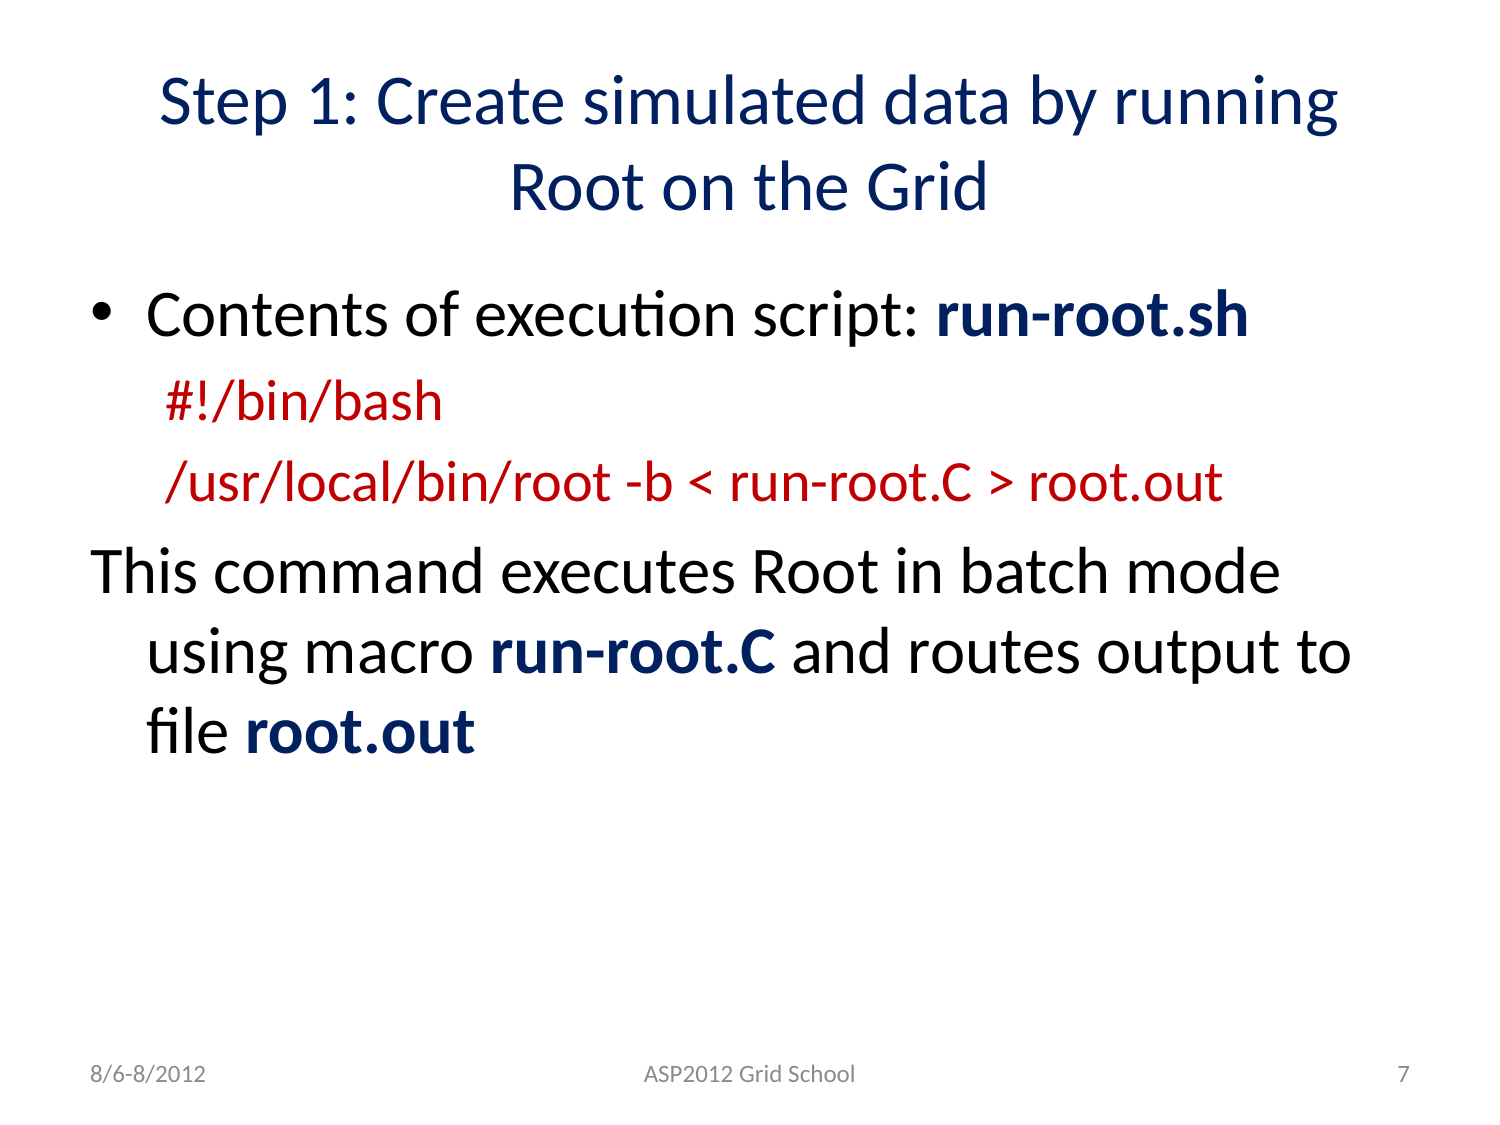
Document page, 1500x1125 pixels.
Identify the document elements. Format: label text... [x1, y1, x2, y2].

title Step 1: Create simulated data by running Root on the Grid [75, 45, 1425, 233]
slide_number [75, 1042, 425, 1103]
slide_number 7 [1074, 1042, 1425, 1103]
list Contents of execution script: run-root.sh #!/bin/bash /usr/local/bin/root -b < run-root.C > root.out This command executes Root in batch mode using macro run-root.C and routes output to file root.out [75, 262, 1425, 1005]
footer ASP2012 Grid School [512, 1042, 988, 1103]
